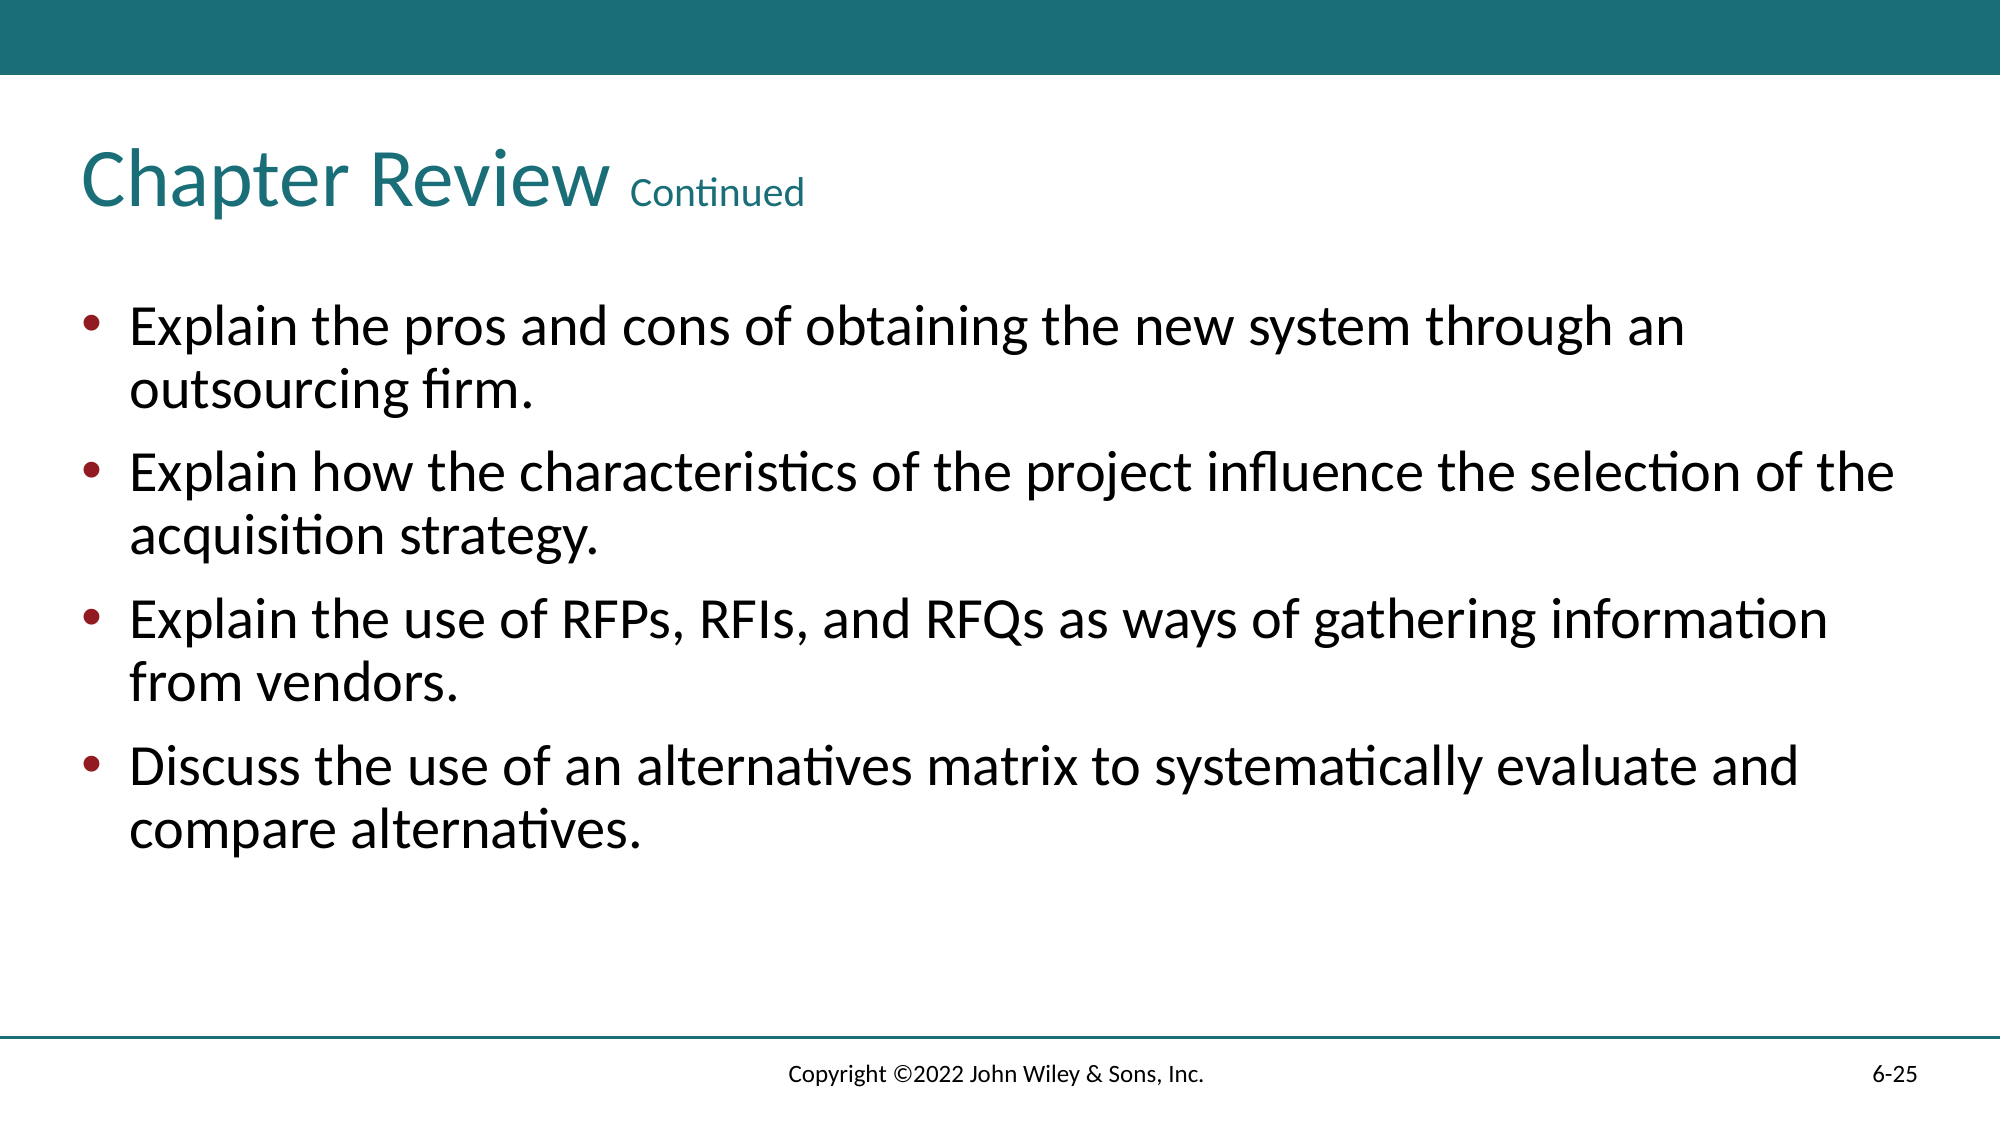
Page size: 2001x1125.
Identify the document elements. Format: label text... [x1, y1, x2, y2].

title Chapter Review Continued [66, 127, 1934, 287]
slide_number 6-25 [1412, 1042, 1934, 1103]
list Explain the pros and cons of obtaining the new system through an outsourcing firm. Explain how the characteristics of the project influence the selection of the acquisition strategy. Explain the use of RFPs, RFIs, and RFQs as ways of gathering information from vendors. Discuss the use of an alternatives matrix to systematically evaluate and compare alternatives. [66, 287, 1934, 1025]
footer Copyright ©2022 John Wiley & Sons, Inc. [662, 1042, 1338, 1103]
